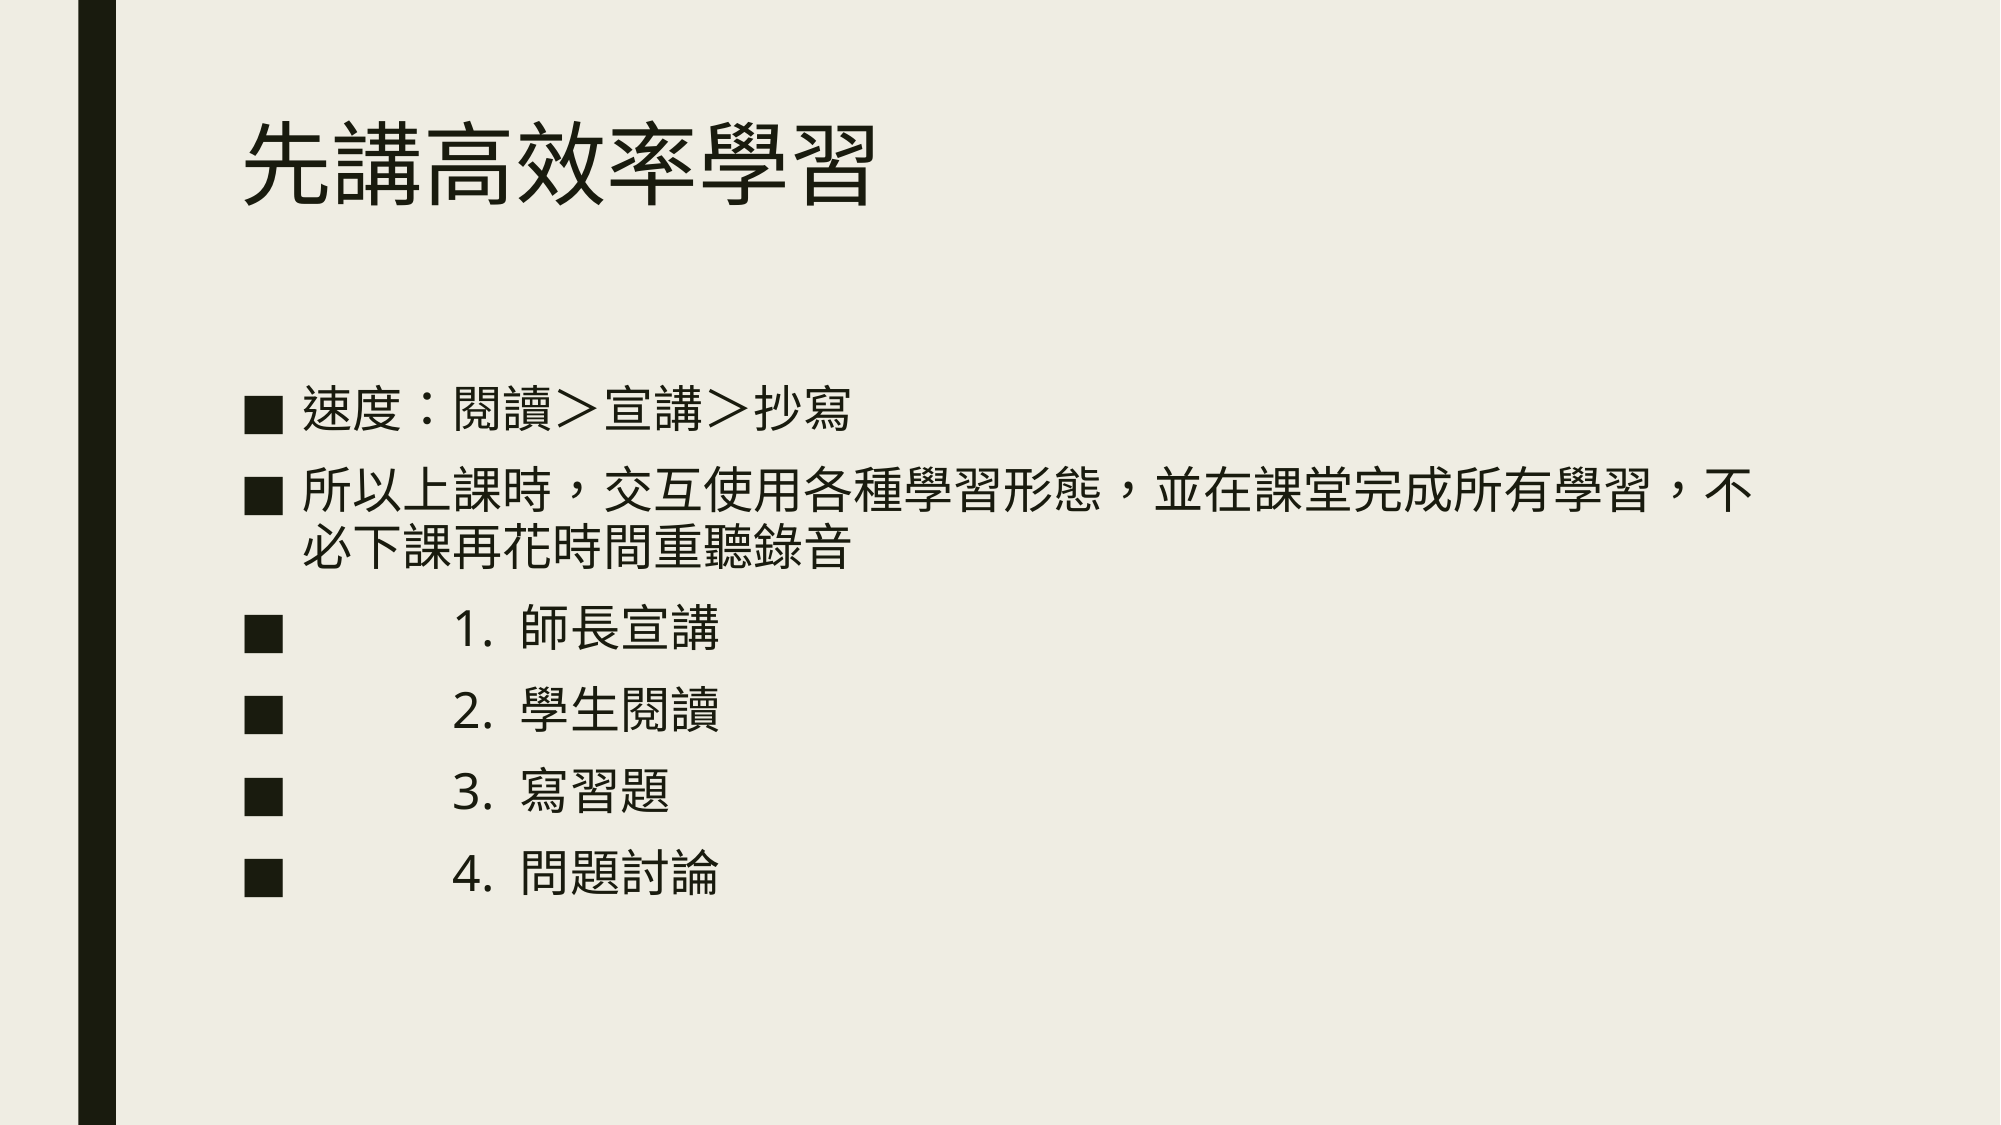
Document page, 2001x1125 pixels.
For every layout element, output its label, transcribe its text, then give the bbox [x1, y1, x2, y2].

list 速度：閱讀＞宣講＞抄寫 所以上課時，交互使用各種學習形態，並在課堂完成所有學習，不必下課再花時間重聽錄音 1. 師長宣講 2. 學生閱讀 3. 寫習題 4. 問題討論 [225, 375, 1800, 963]
title 先講高效率學習 [225, 112, 1800, 357]
